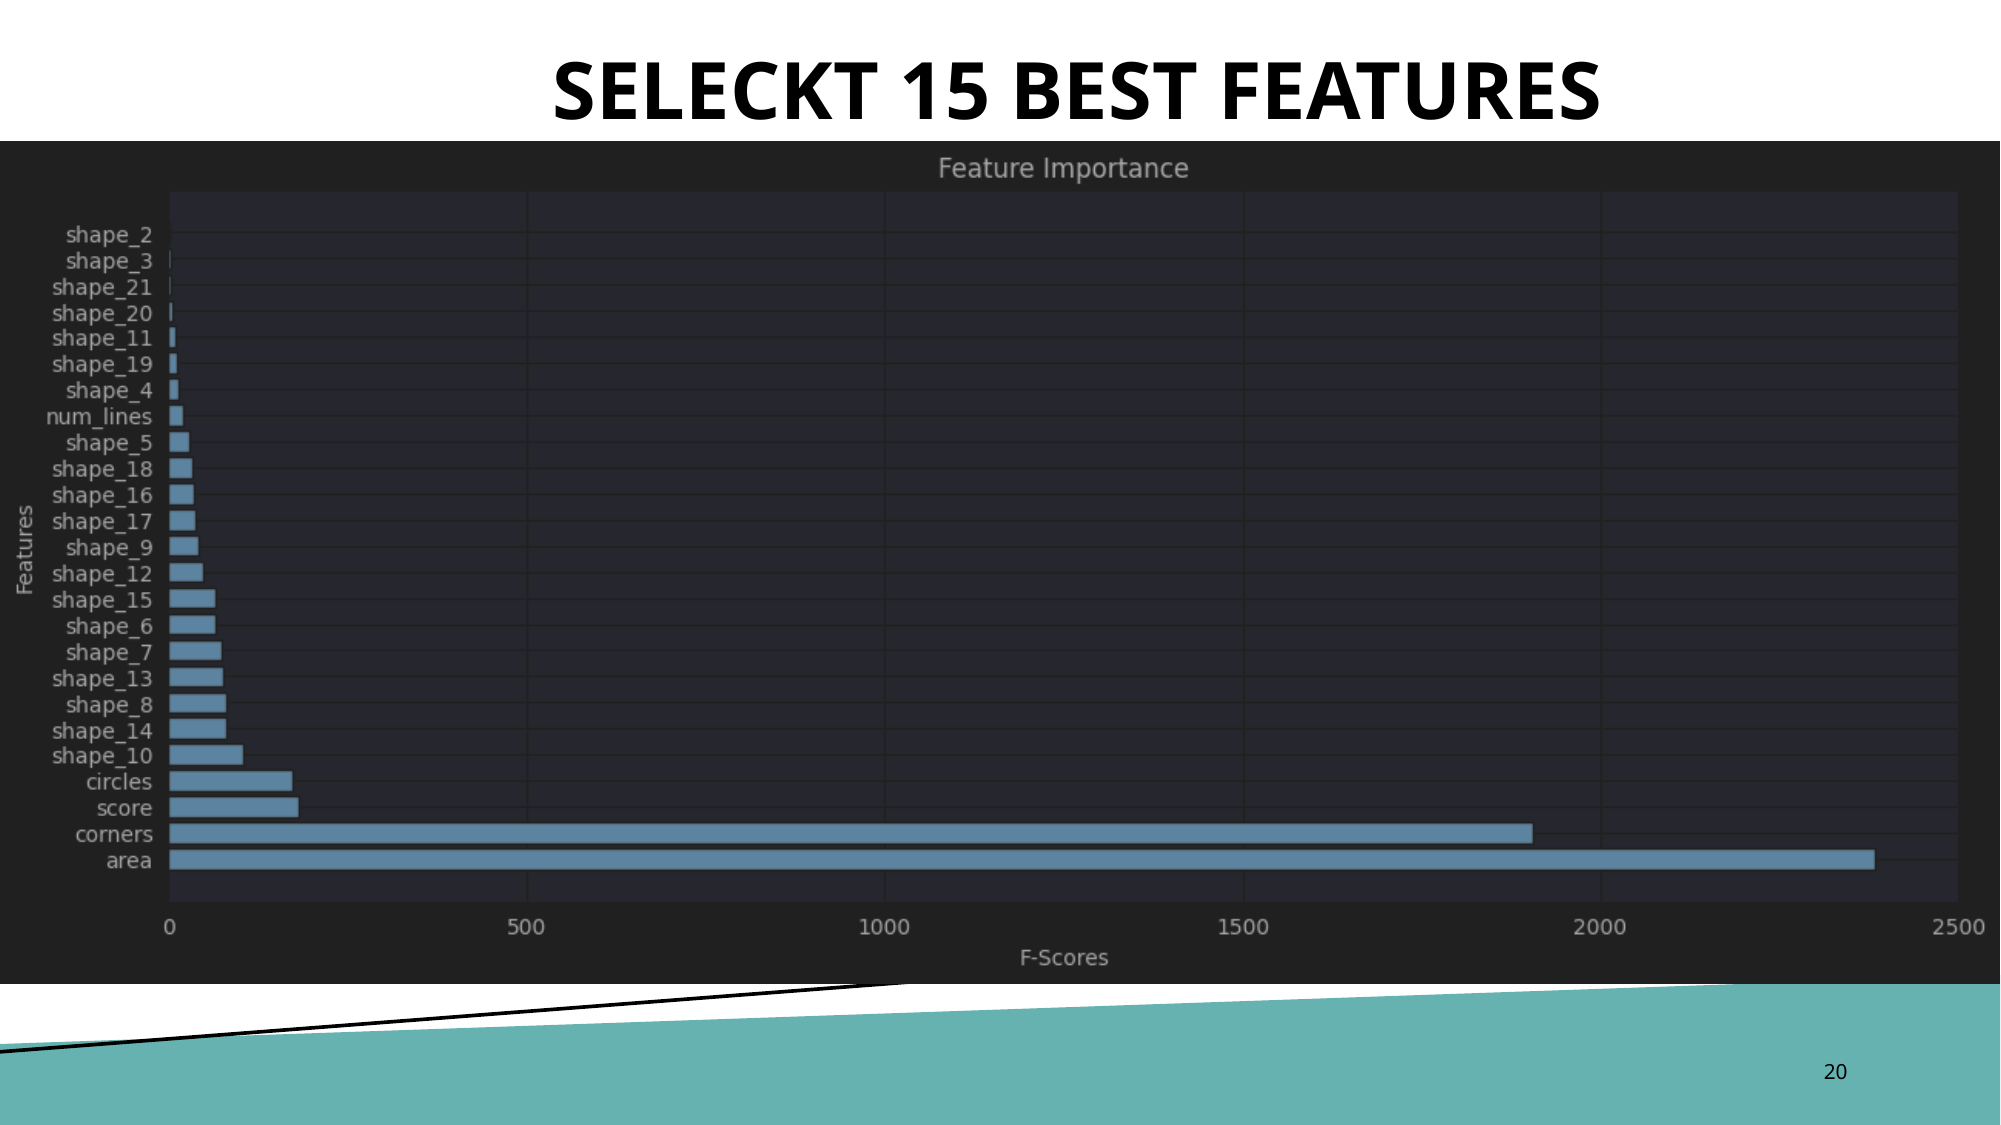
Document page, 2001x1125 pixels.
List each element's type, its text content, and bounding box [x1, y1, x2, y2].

slide_number 20 [1412, 1042, 1863, 1103]
picture [0, 140, 2000, 984]
title Seleckt 15 best features [134, 0, 2000, 140]
